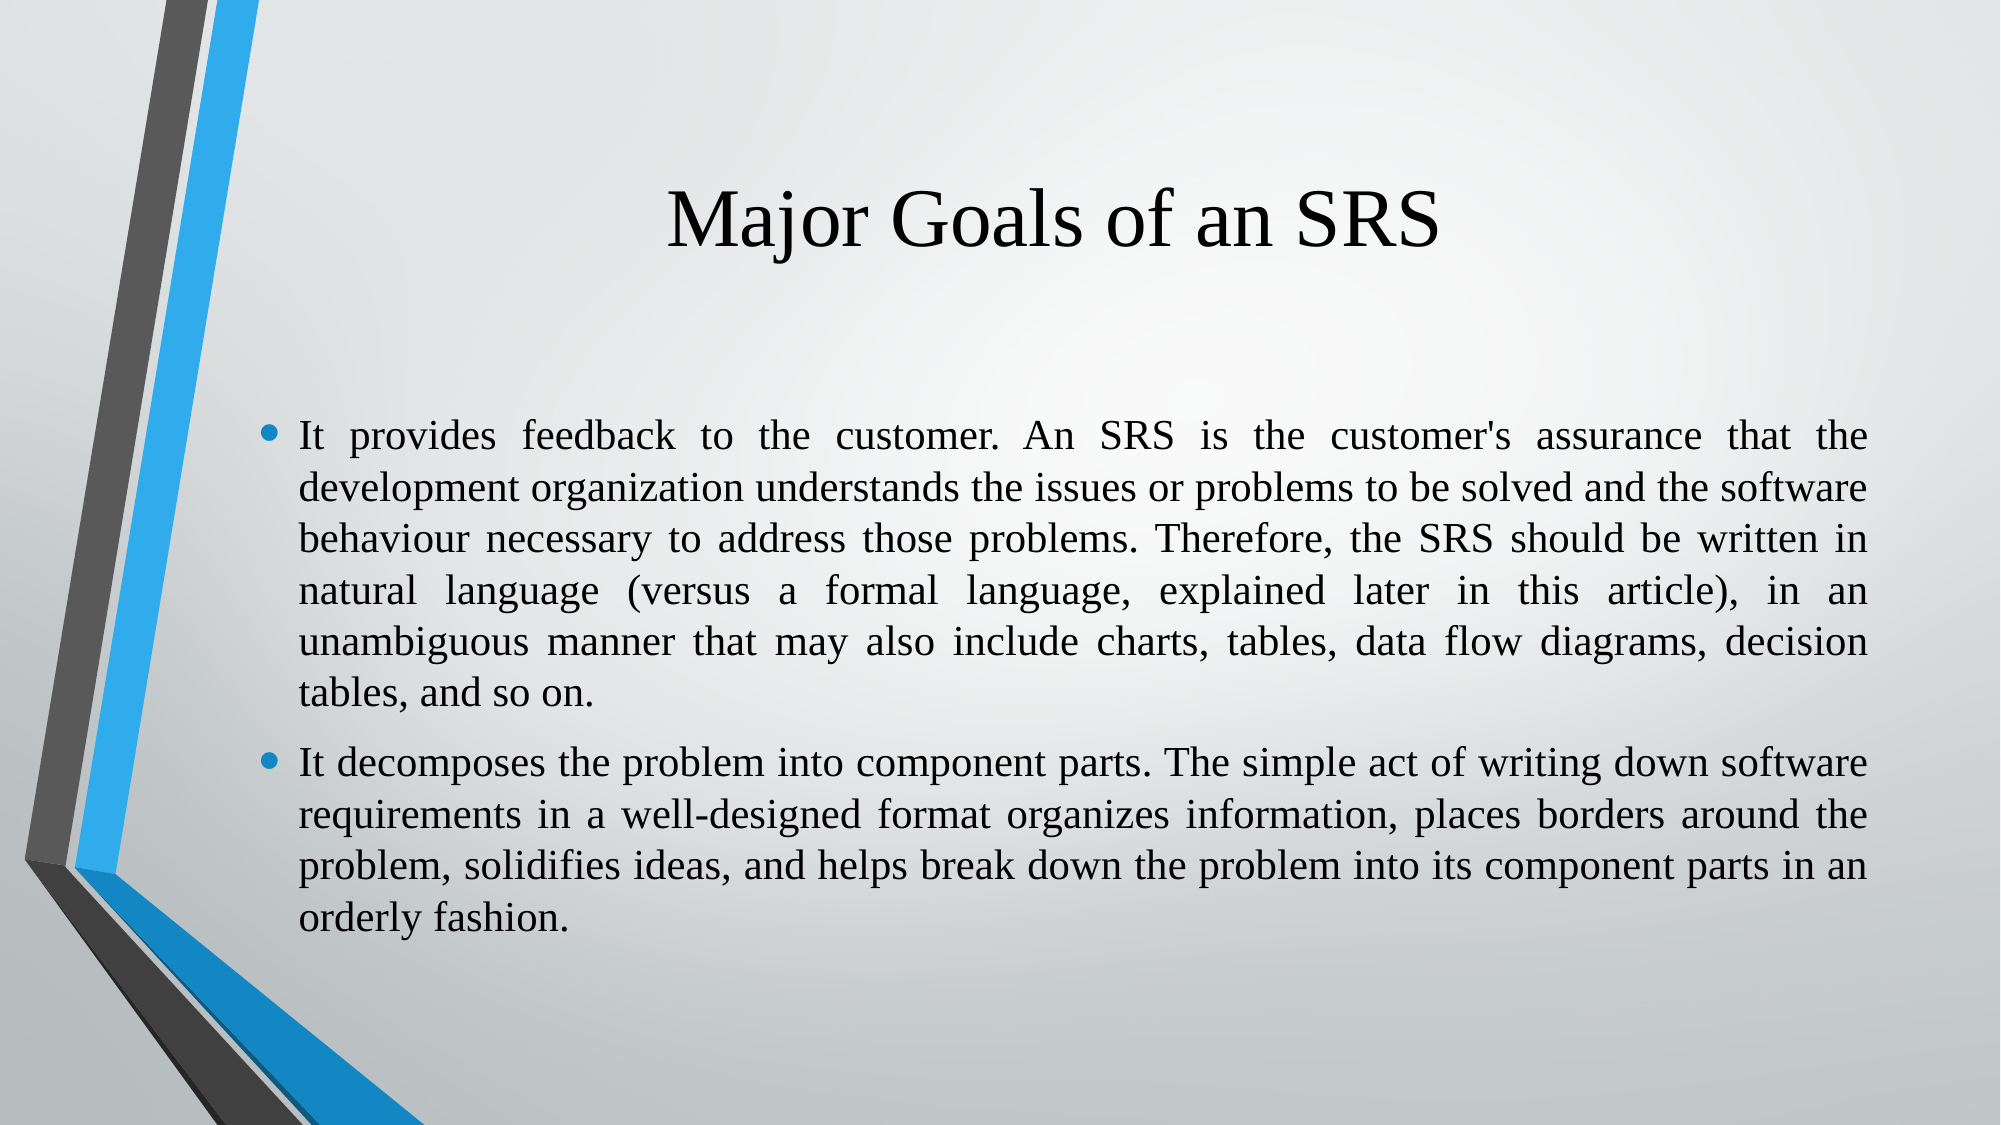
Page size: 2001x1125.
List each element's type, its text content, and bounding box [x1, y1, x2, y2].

title Major Goals of an SRS [243, 112, 1887, 314]
list It provides feedback to the customer. An SRS is the customer's assurance that the development organization understands the issues or problems to be solved and the software behaviour necessary to address those problems. Therefore, the SRS should be written in natural language (versus a formal language, explained later in this article), in an unambiguous manner that may also include charts, tables, data flow diagrams, decision tables, and so on. It decomposes the problem into component parts. The simple act of writing down software requirements in a well-designed format organizes information, places borders around the problem, solidifies ideas, and helps break down the problem into its component parts in an orderly fashion. [243, 333, 1887, 950]
